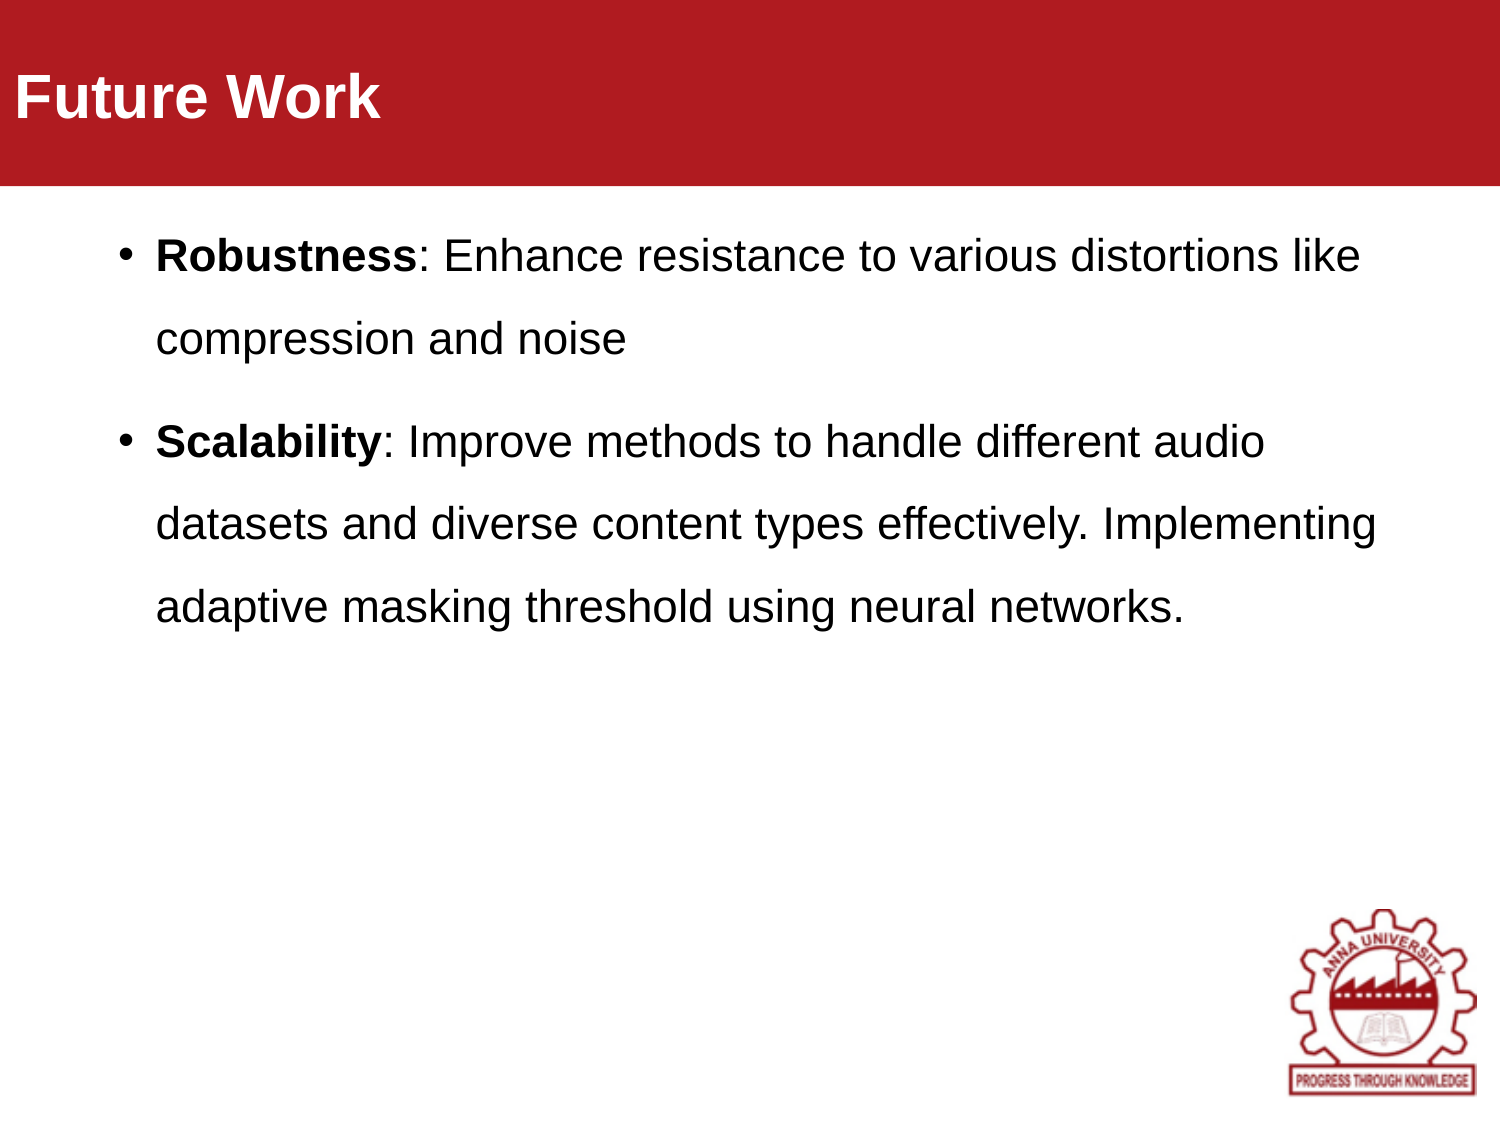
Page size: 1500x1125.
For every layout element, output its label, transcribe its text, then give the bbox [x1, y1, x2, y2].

picture [1284, 909, 1477, 1099]
text_box Future Work [0, 0, 1500, 187]
list Robustness: Enhance resistance to various distortions like compression and noise Scalability: Improve methods to handle different audio datasets and diverse content types effectively. Implementing adaptive masking threshold using neural networks. [103, 190, 1416, 752]
